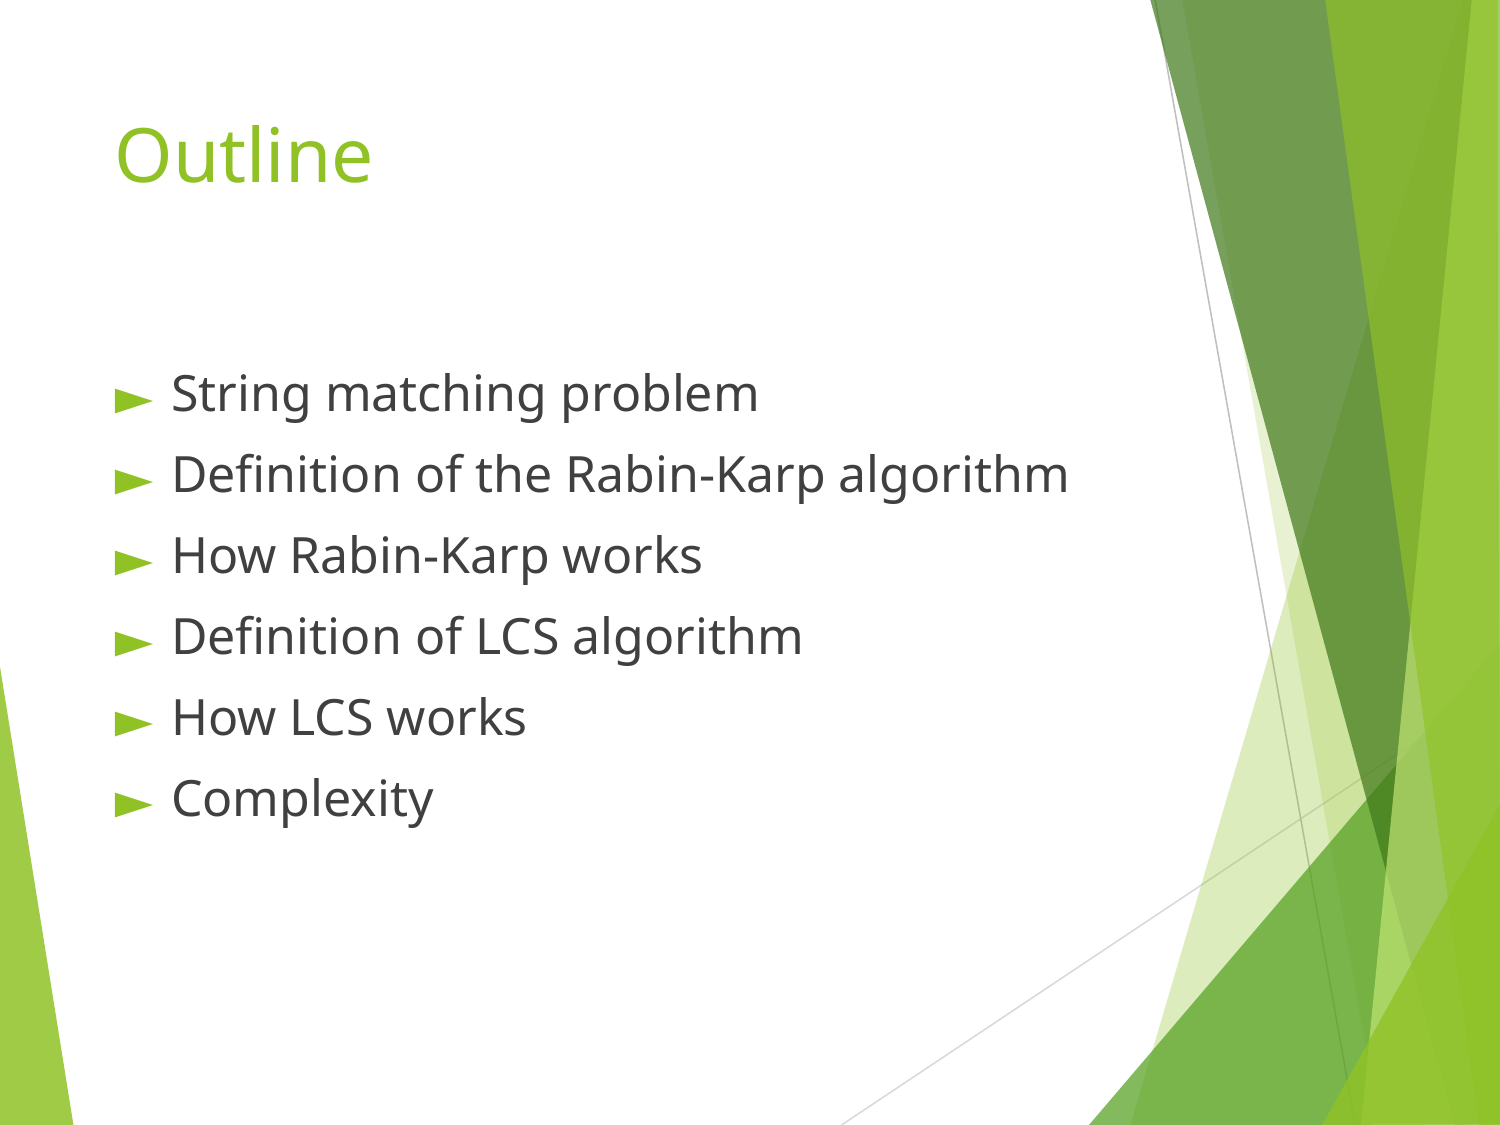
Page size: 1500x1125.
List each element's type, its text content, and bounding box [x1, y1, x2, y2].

list String matching problem Definition of the Rabin-Karp algorithm How Rabin-Karp works Definition of LCS algorithm How LCS works Complexity [99, 354, 1142, 992]
title Outline [99, 99, 1142, 317]
